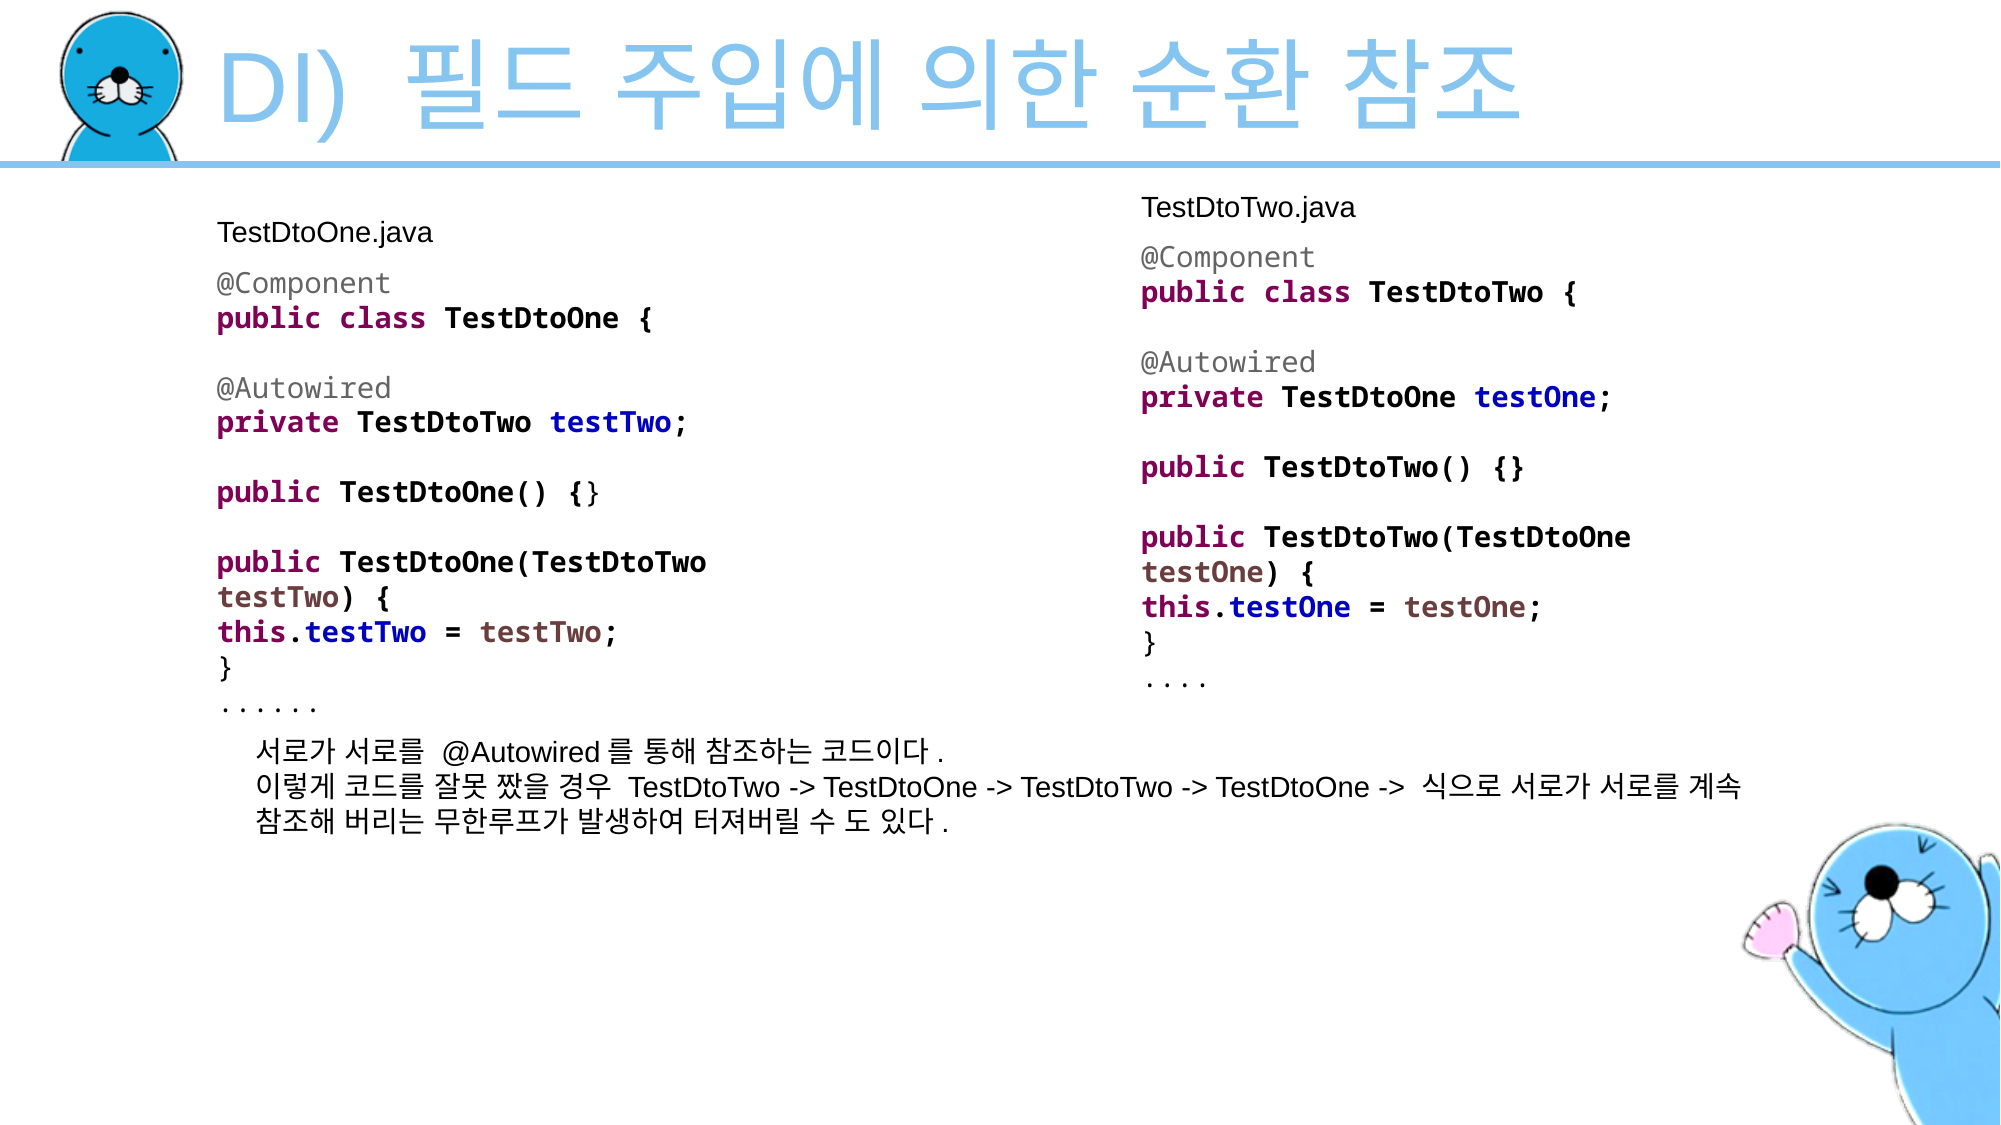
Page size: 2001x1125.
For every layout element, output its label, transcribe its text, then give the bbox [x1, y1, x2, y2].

text_box @Component public class TestDtoTwo { @Autowired private TestDtoOne testOne; public TestDtoTwo() {} public TestDtoTwo(TestDtoOne testOne) { this.testOne = testOne; } .... [1126, 231, 1798, 701]
text_box @Component public class TestDtoOne { @Autowired private TestDtoTwo testTwo; public TestDtoOne() {} public TestDtoOne(TestDtoTwo testTwo) { this.testTwo = testTwo; } ...... [201, 256, 874, 726]
picture [0, 0, 242, 161]
text_box TestDtoTwo.java [1126, 180, 1377, 231]
text_box TestDtoOne.java [201, 205, 453, 256]
text_box 서로가 서로를 @Autowired를 통해 참조하는 코드이다. 이렇게 코드를 잘못 짰을 경우 TestDtoTwo -> TestDtoOne -> TestDtoTwo -> TestDtoOne -> 식으로 서로가 서로를 계속 참조해 버리는 무한루프가 발생하여 터져버릴 수 도 있다. [240, 725, 1820, 846]
picture [1716, 792, 2000, 1125]
text_box DI) 필드 주입에 의한 순환 참조 [201, 15, 1647, 151]
